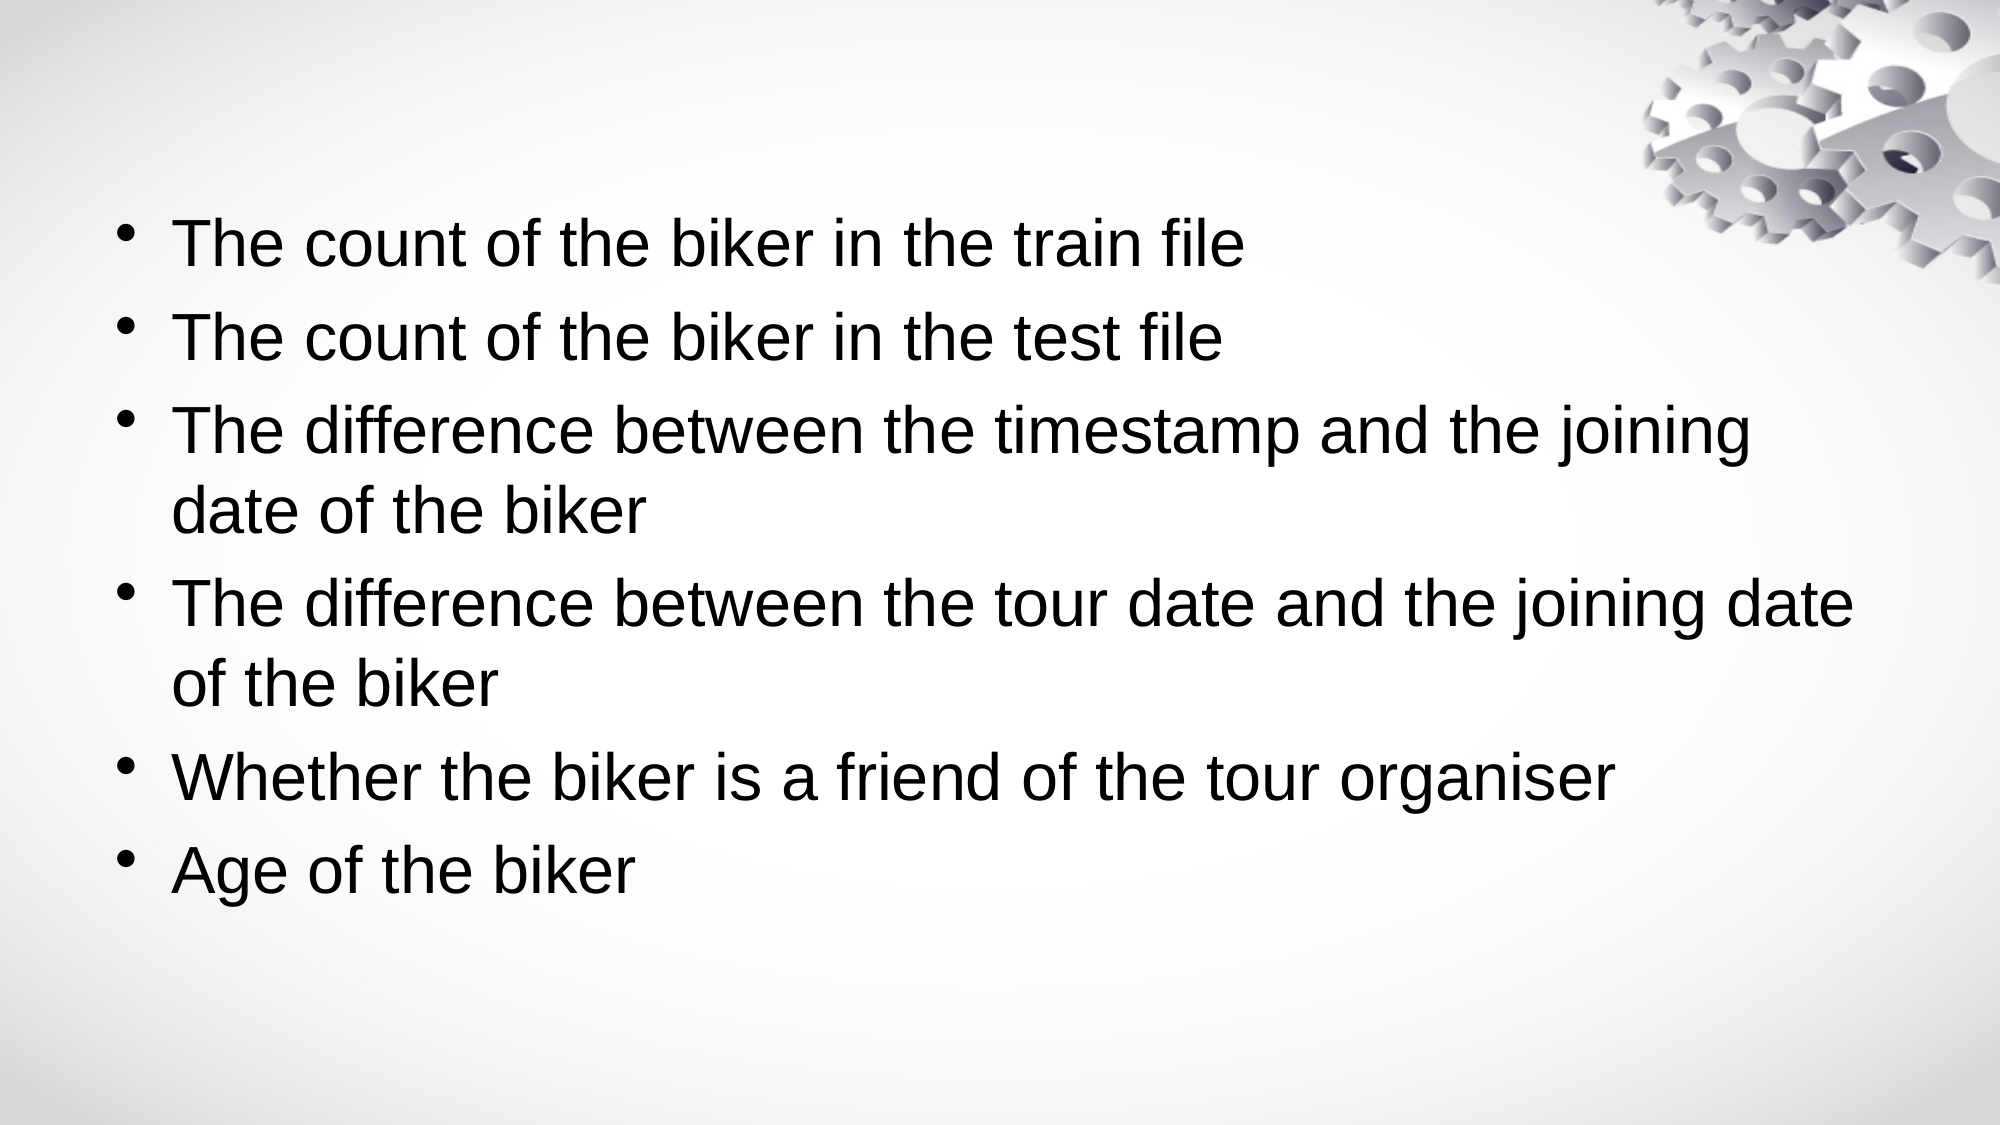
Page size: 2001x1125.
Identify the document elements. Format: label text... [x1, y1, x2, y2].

list The count of the biker in the train file The count of the biker in the test file The difference between the timestamp and the joining date of the biker The difference between the tour date and the joining date of the biker Whether the biker is a friend of the tour organiser Age of the biker [99, 192, 1901, 1006]
picture [0, 0, 2000, 1125]
